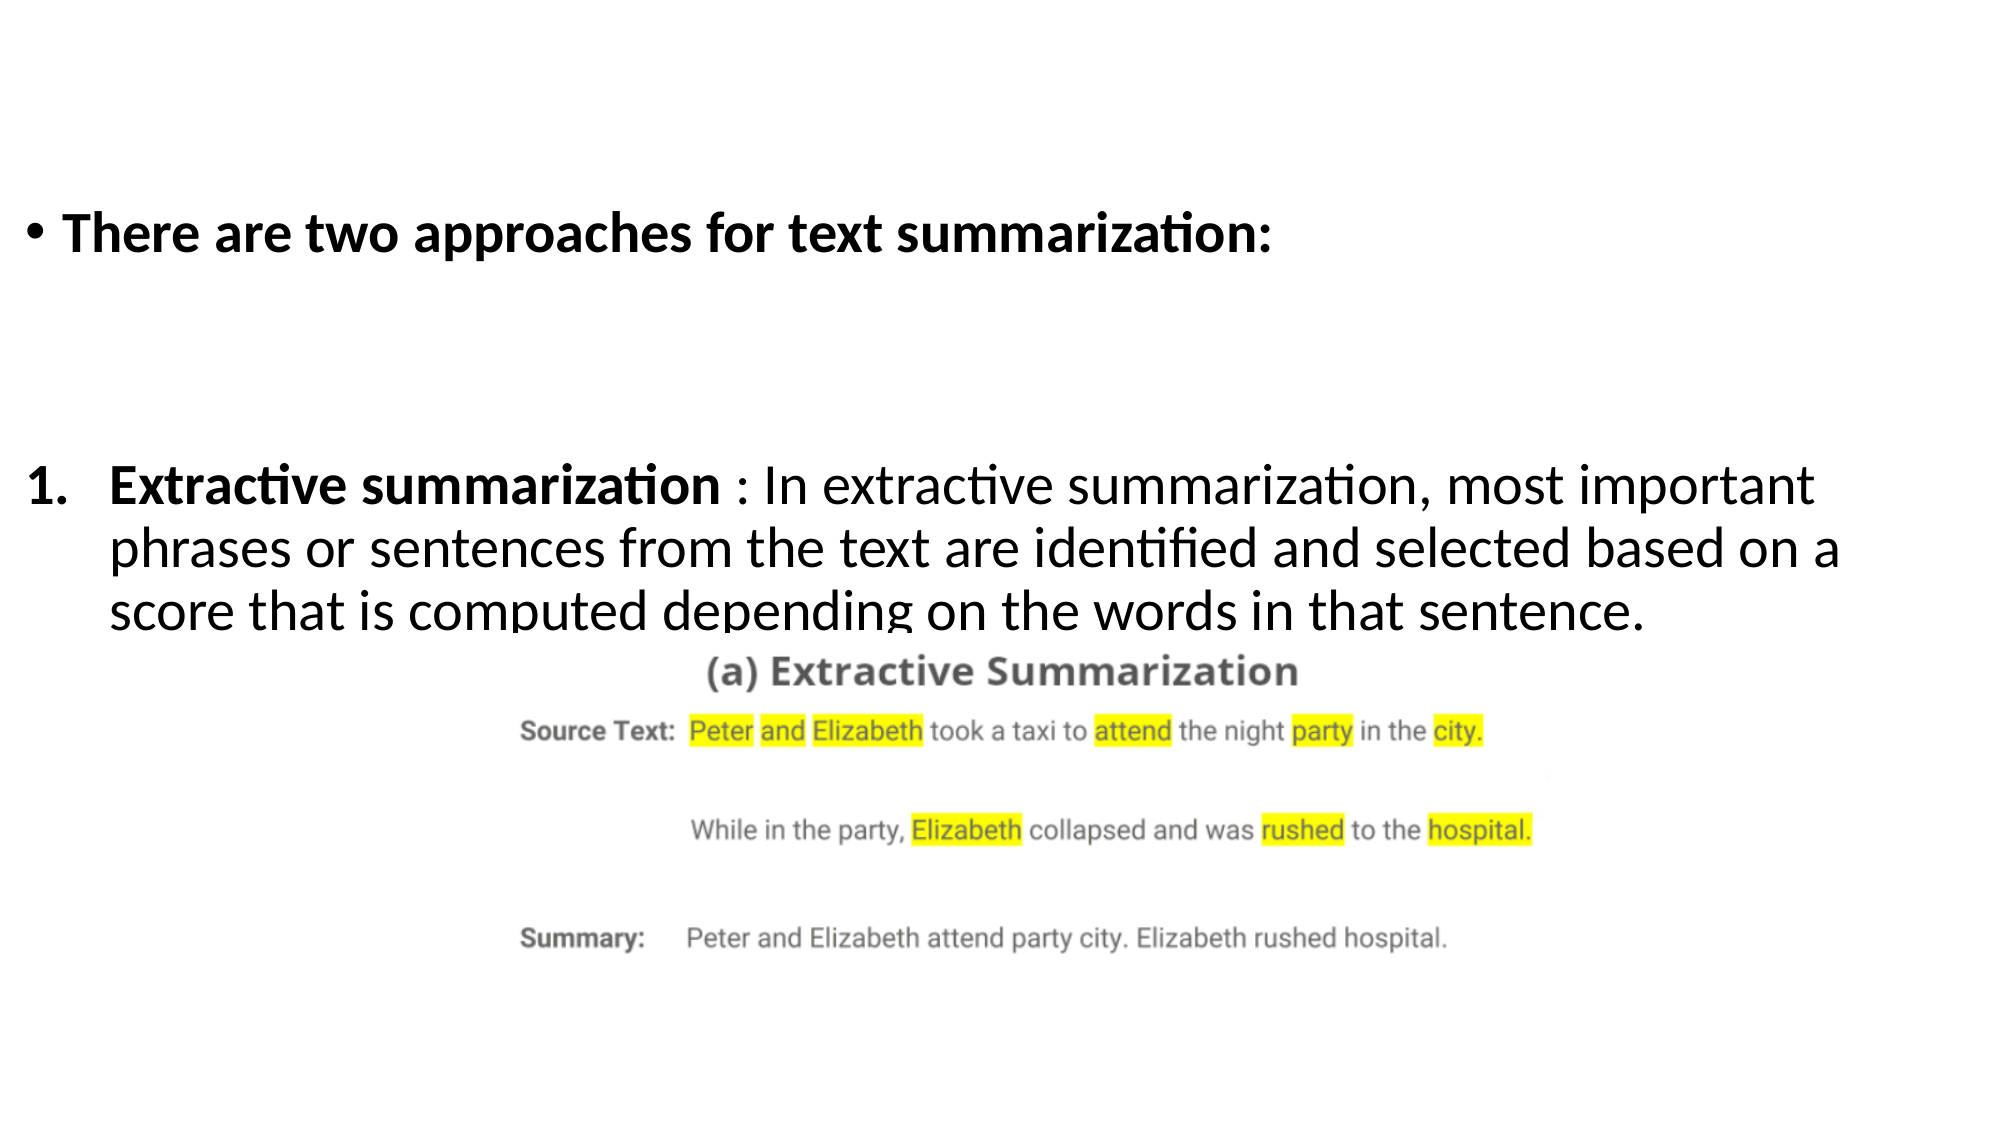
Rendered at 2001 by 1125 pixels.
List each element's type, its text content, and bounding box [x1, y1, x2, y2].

list There are two approaches for text summarization: Extractive summarization : In extractive summarization, most important phrases or sentences from the text are identified and selected based on a score that is computed depending on the words in that sentence. [10, 20, 1863, 1014]
picture [486, 633, 1578, 975]
